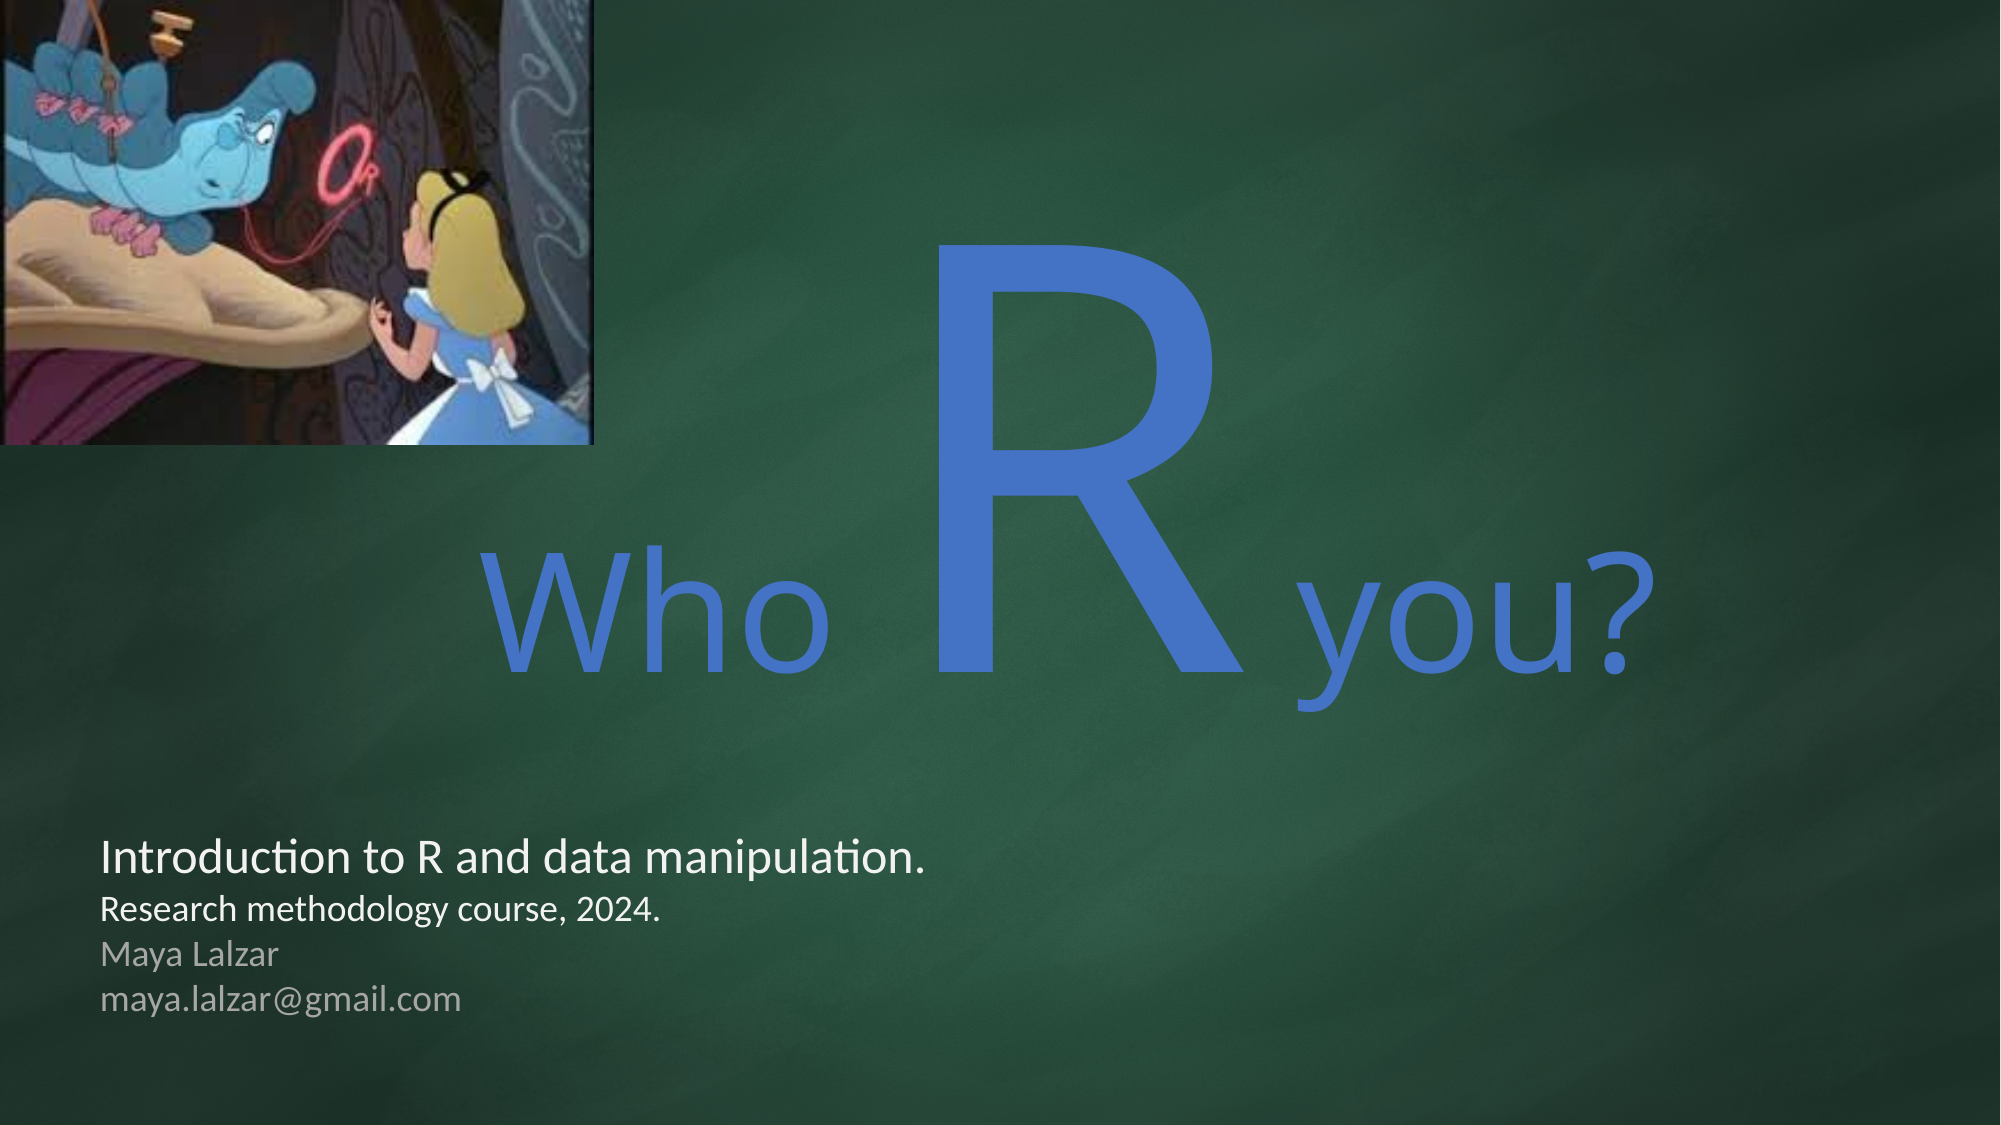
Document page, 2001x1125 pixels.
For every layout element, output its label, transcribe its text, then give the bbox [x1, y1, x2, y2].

text_box Who R you? [279, 67, 1857, 800]
picture [0, 0, 2001, 1125]
text_box Introduction to R and data manipulation. Research methodology course, 2024. Maya Lalzar maya.lalzar@gmail.com [85, 816, 1401, 1072]
